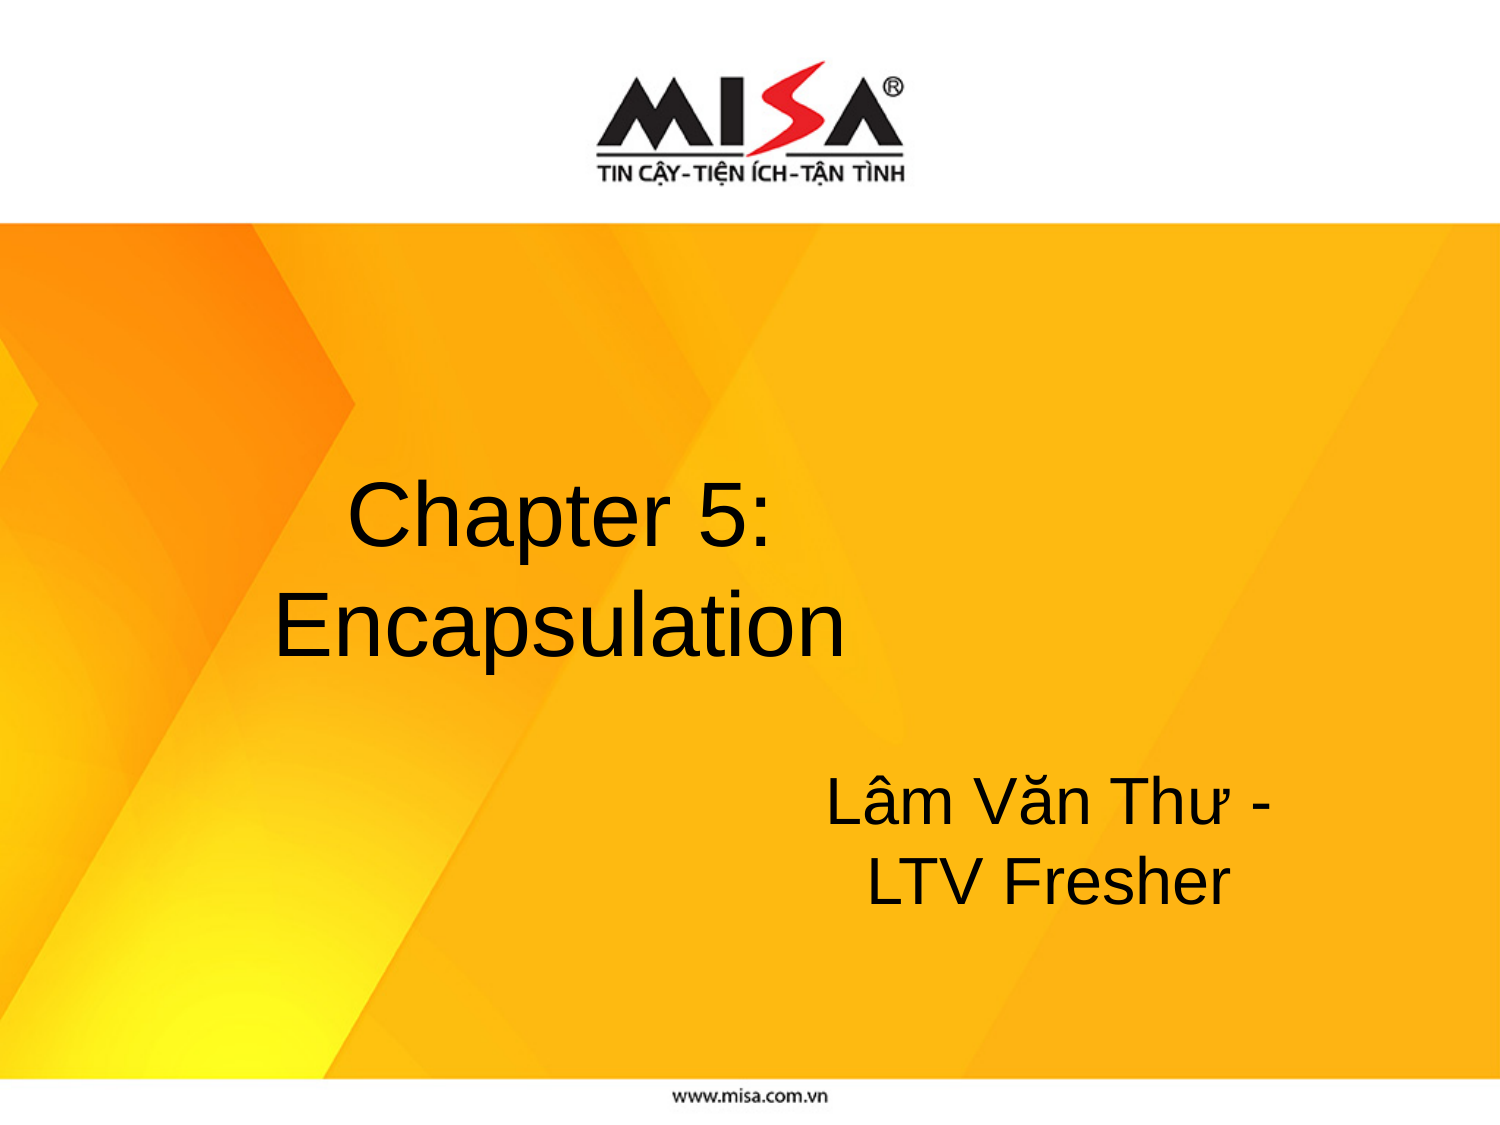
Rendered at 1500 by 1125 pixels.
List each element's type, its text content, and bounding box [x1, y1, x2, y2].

picture [0, 0, 1500, 1125]
text_box Lâm Văn Thư - LTV Fresher [780, 749, 1318, 1005]
text_box Chapter 5: Encapsulation [265, 454, 856, 835]
text_box [74, 44, 1425, 233]
